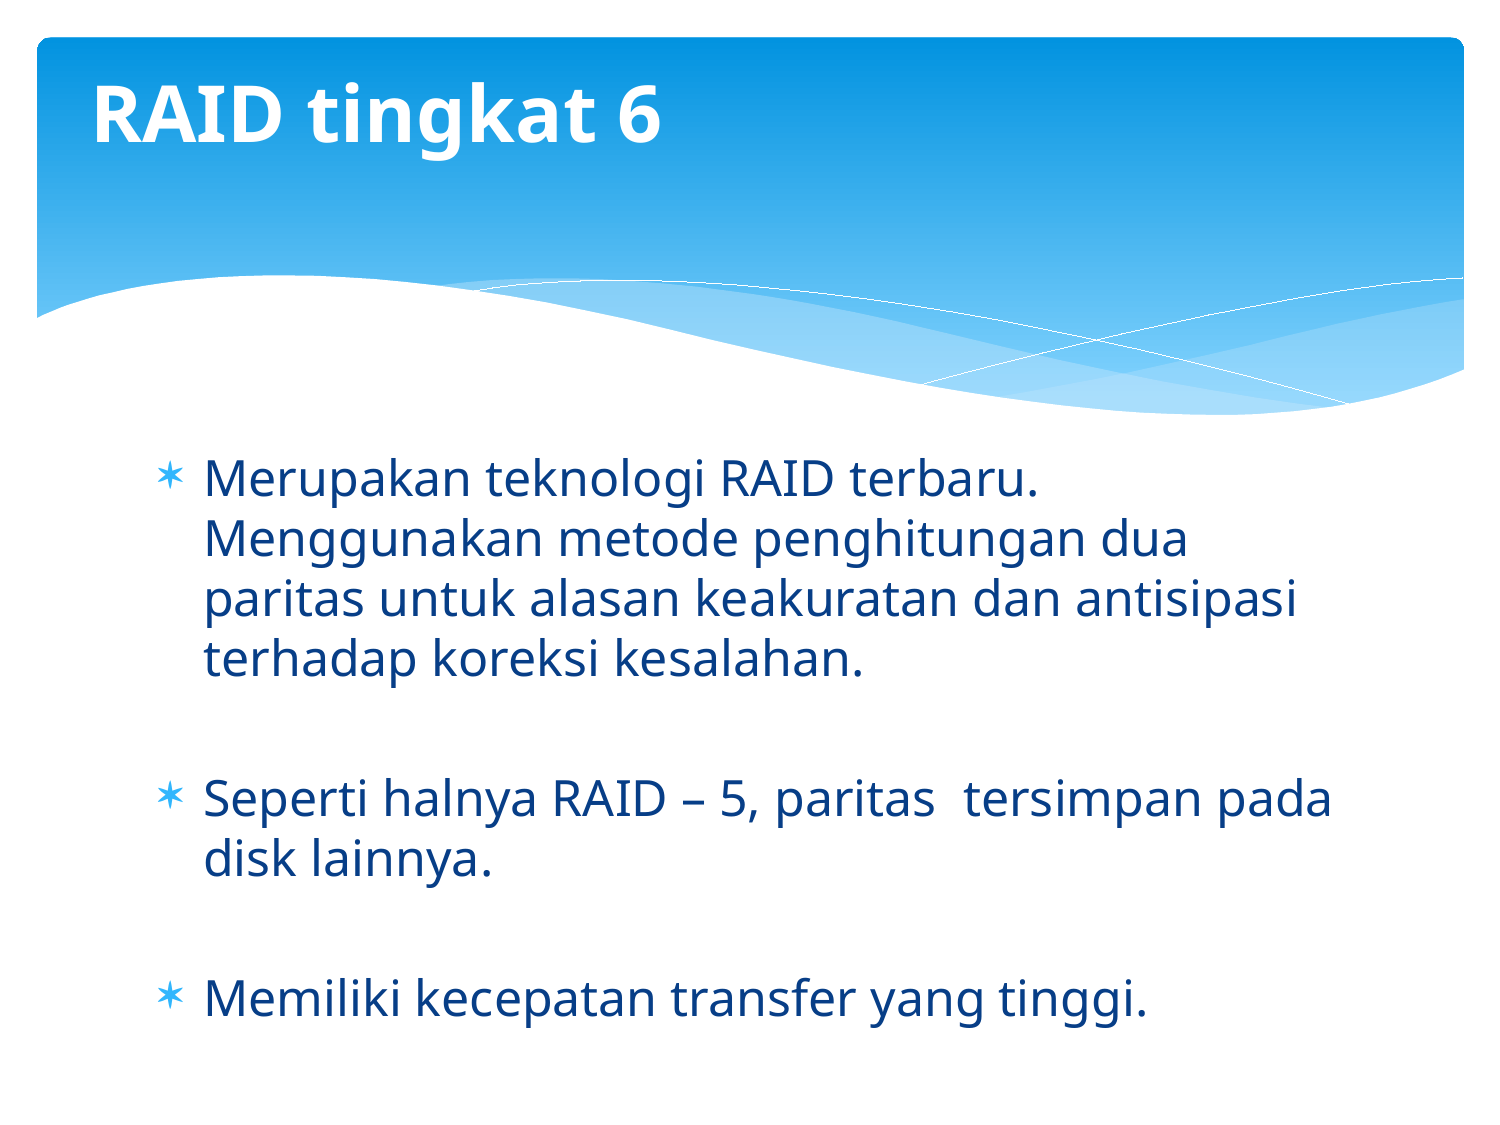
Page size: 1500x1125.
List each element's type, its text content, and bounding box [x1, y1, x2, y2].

list Merupakan teknologi RAID terbaru. Menggunakan metode penghitungan dua paritas untuk alasan keakuratan dan antisipasi terhadap koreksi kesalahan. Seperti halnya RAID – 5, paritas tersimpan pada disk lainnya. Memiliki kecepatan transfer yang tinggi. [143, 438, 1359, 1005]
title RAID tingkat 6 [75, 55, 1425, 261]
